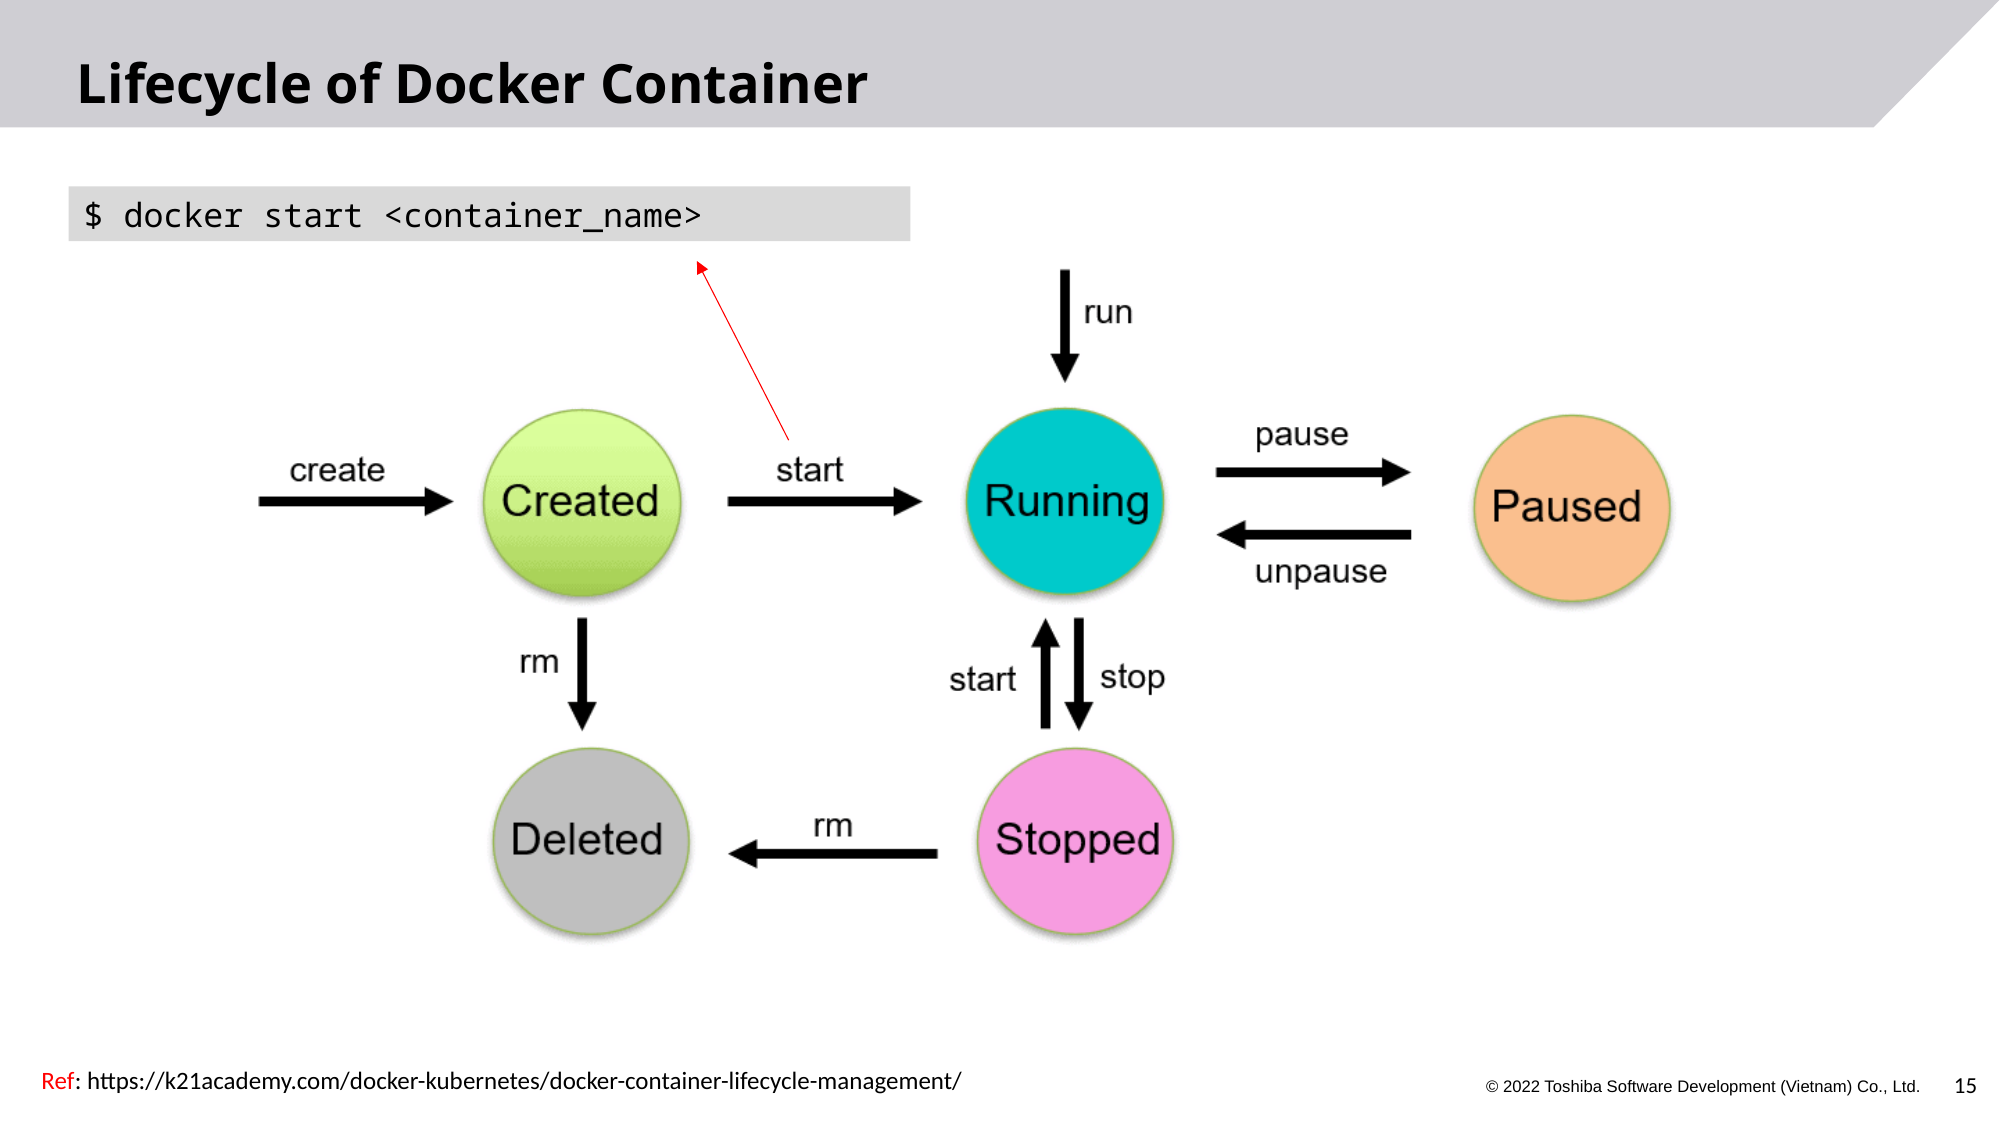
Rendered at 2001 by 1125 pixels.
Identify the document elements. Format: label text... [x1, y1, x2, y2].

text_box $ docker start <container_name> [68, 186, 239, 242]
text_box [696, 260, 789, 441]
title Lifecycle of Docker Container [0, 0, 1878, 123]
text_box Ref: https://k21academy.com/docker-kubernetes/docker-container-lifecycle-management/ [26, 1057, 1000, 1102]
text_box [26, 186, 239, 293]
picture [239, 186, 1761, 999]
